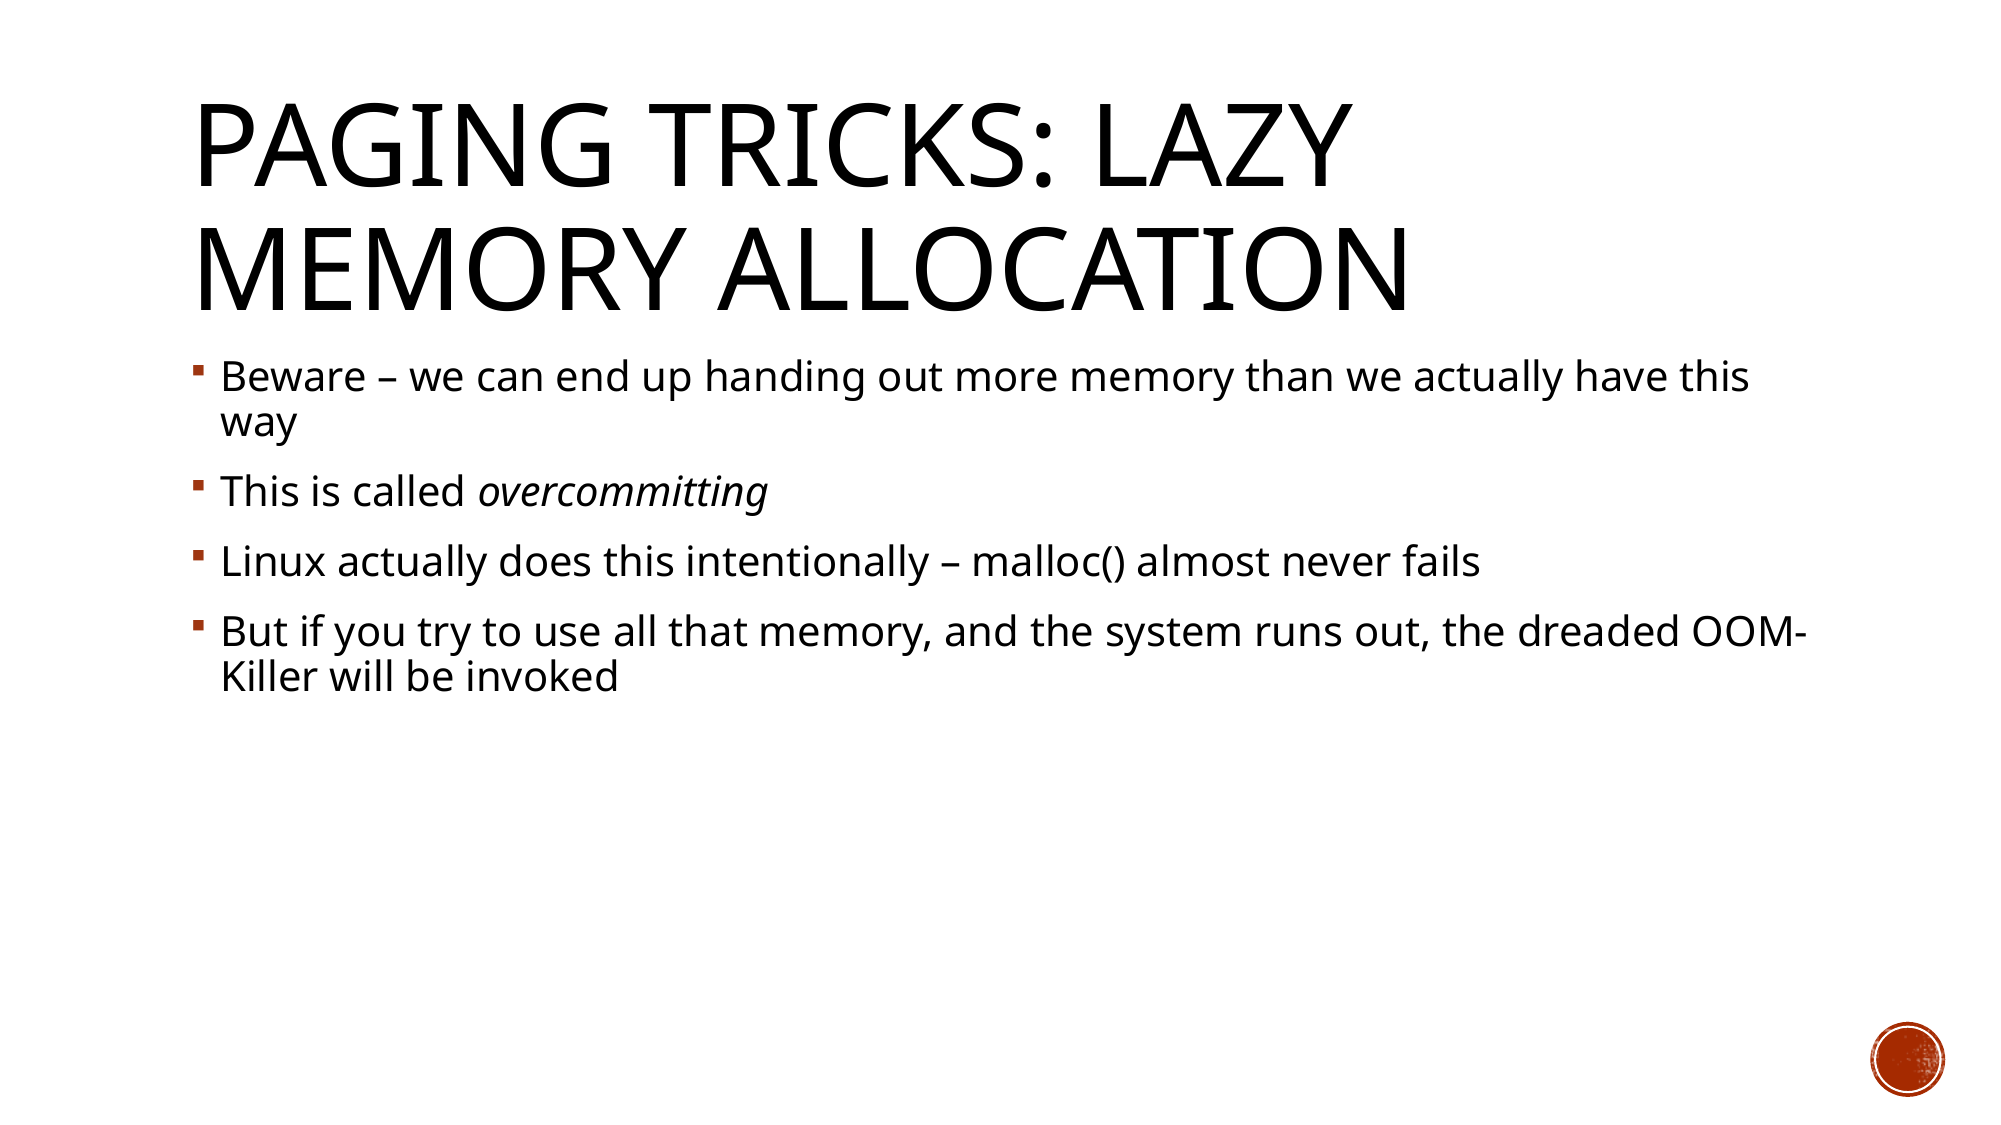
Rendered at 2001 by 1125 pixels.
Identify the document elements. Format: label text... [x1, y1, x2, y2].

title Paging Tricks: Lazy Memory Allocation [175, 79, 1826, 344]
list Beware – we can end up handing out more memory than we actually have this way This is called overcommitting Linux actually does this intentionally – malloc() almost never fails But if you try to use all that memory, and the system runs out, the dreaded OOM-Killer will be invoked [175, 348, 1826, 1013]
